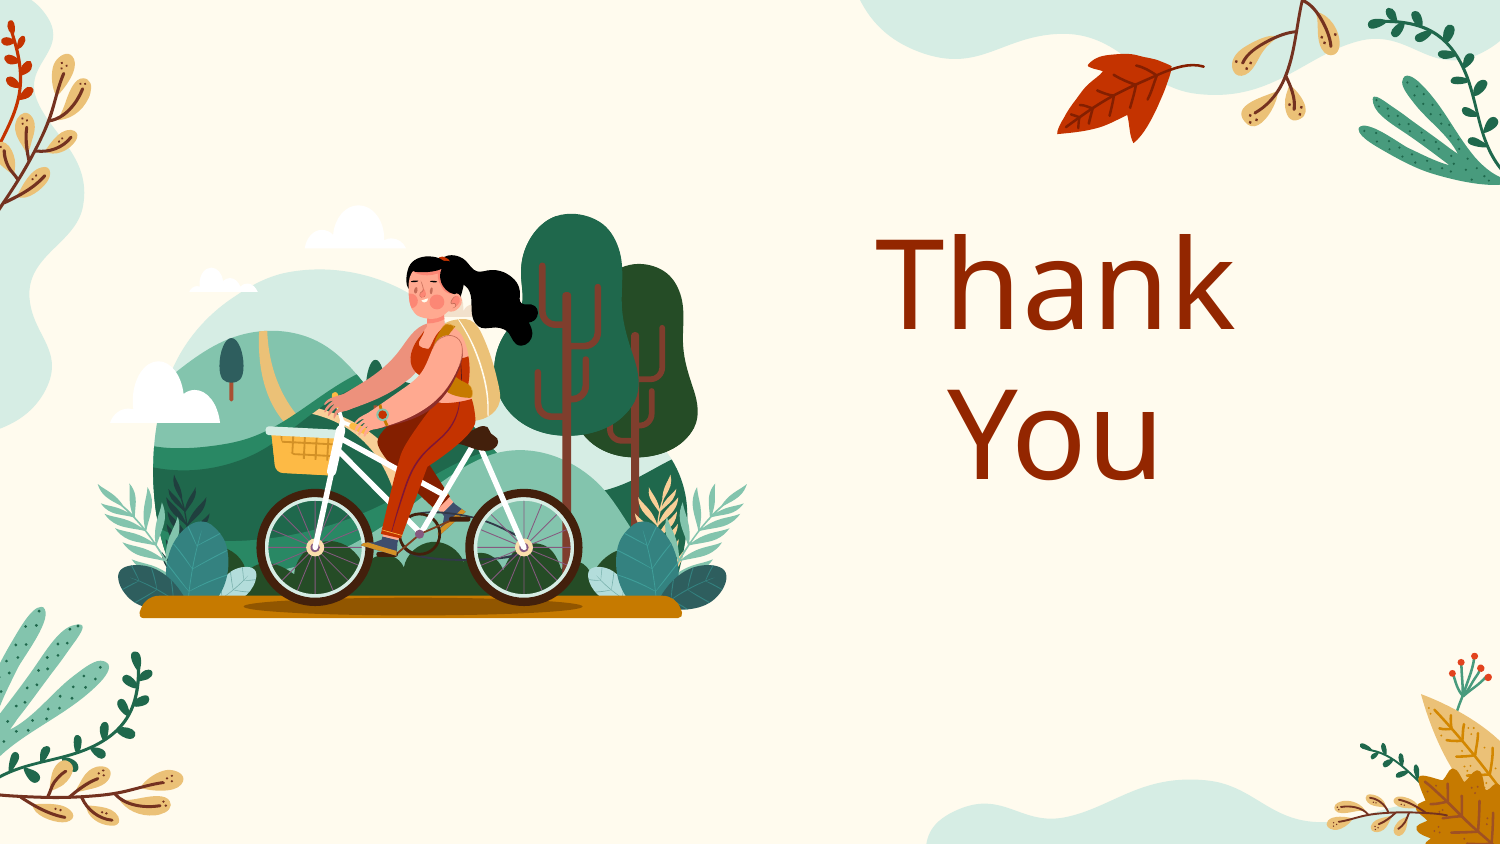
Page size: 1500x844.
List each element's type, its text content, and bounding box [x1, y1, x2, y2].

title Thank You [795, 355, 1317, 505]
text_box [97, 205, 748, 619]
